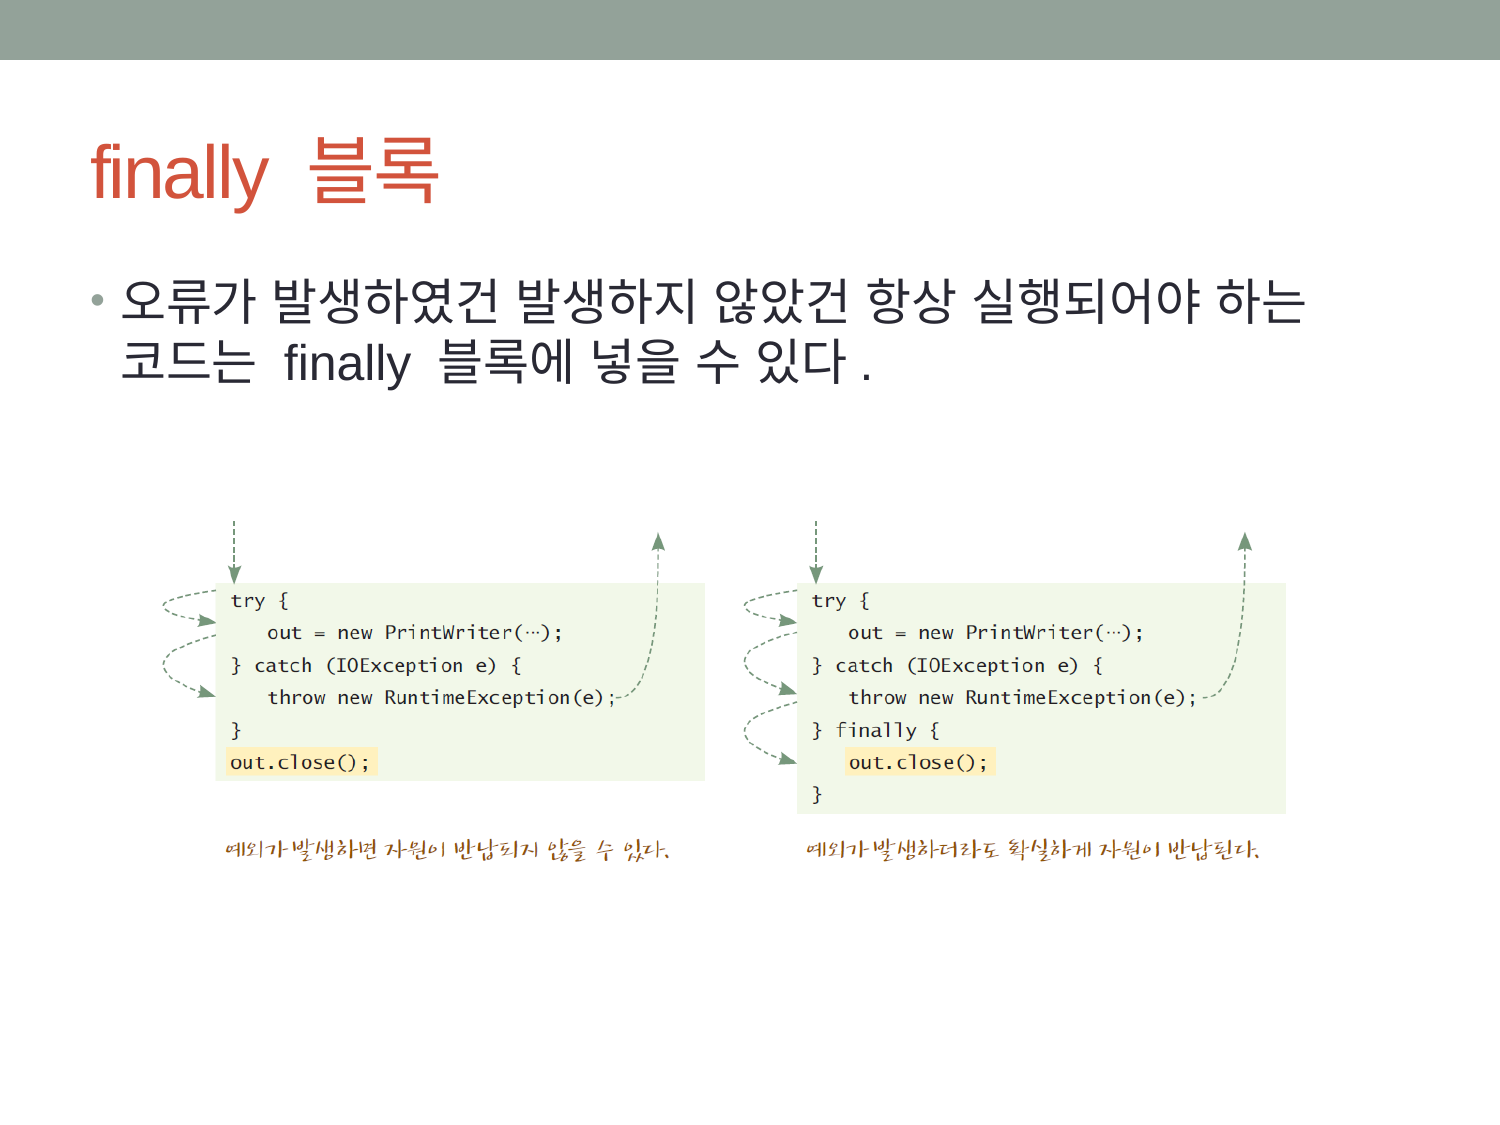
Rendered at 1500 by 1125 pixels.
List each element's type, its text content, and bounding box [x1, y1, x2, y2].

picture [139, 491, 1298, 886]
list 오류가 발생하였건 발생하지 않았건 항상 실행되어야 하는 코드는 finally 블록에 넣을 수 있다. [75, 262, 1425, 1063]
title finally 블록 [75, 87, 1425, 250]
